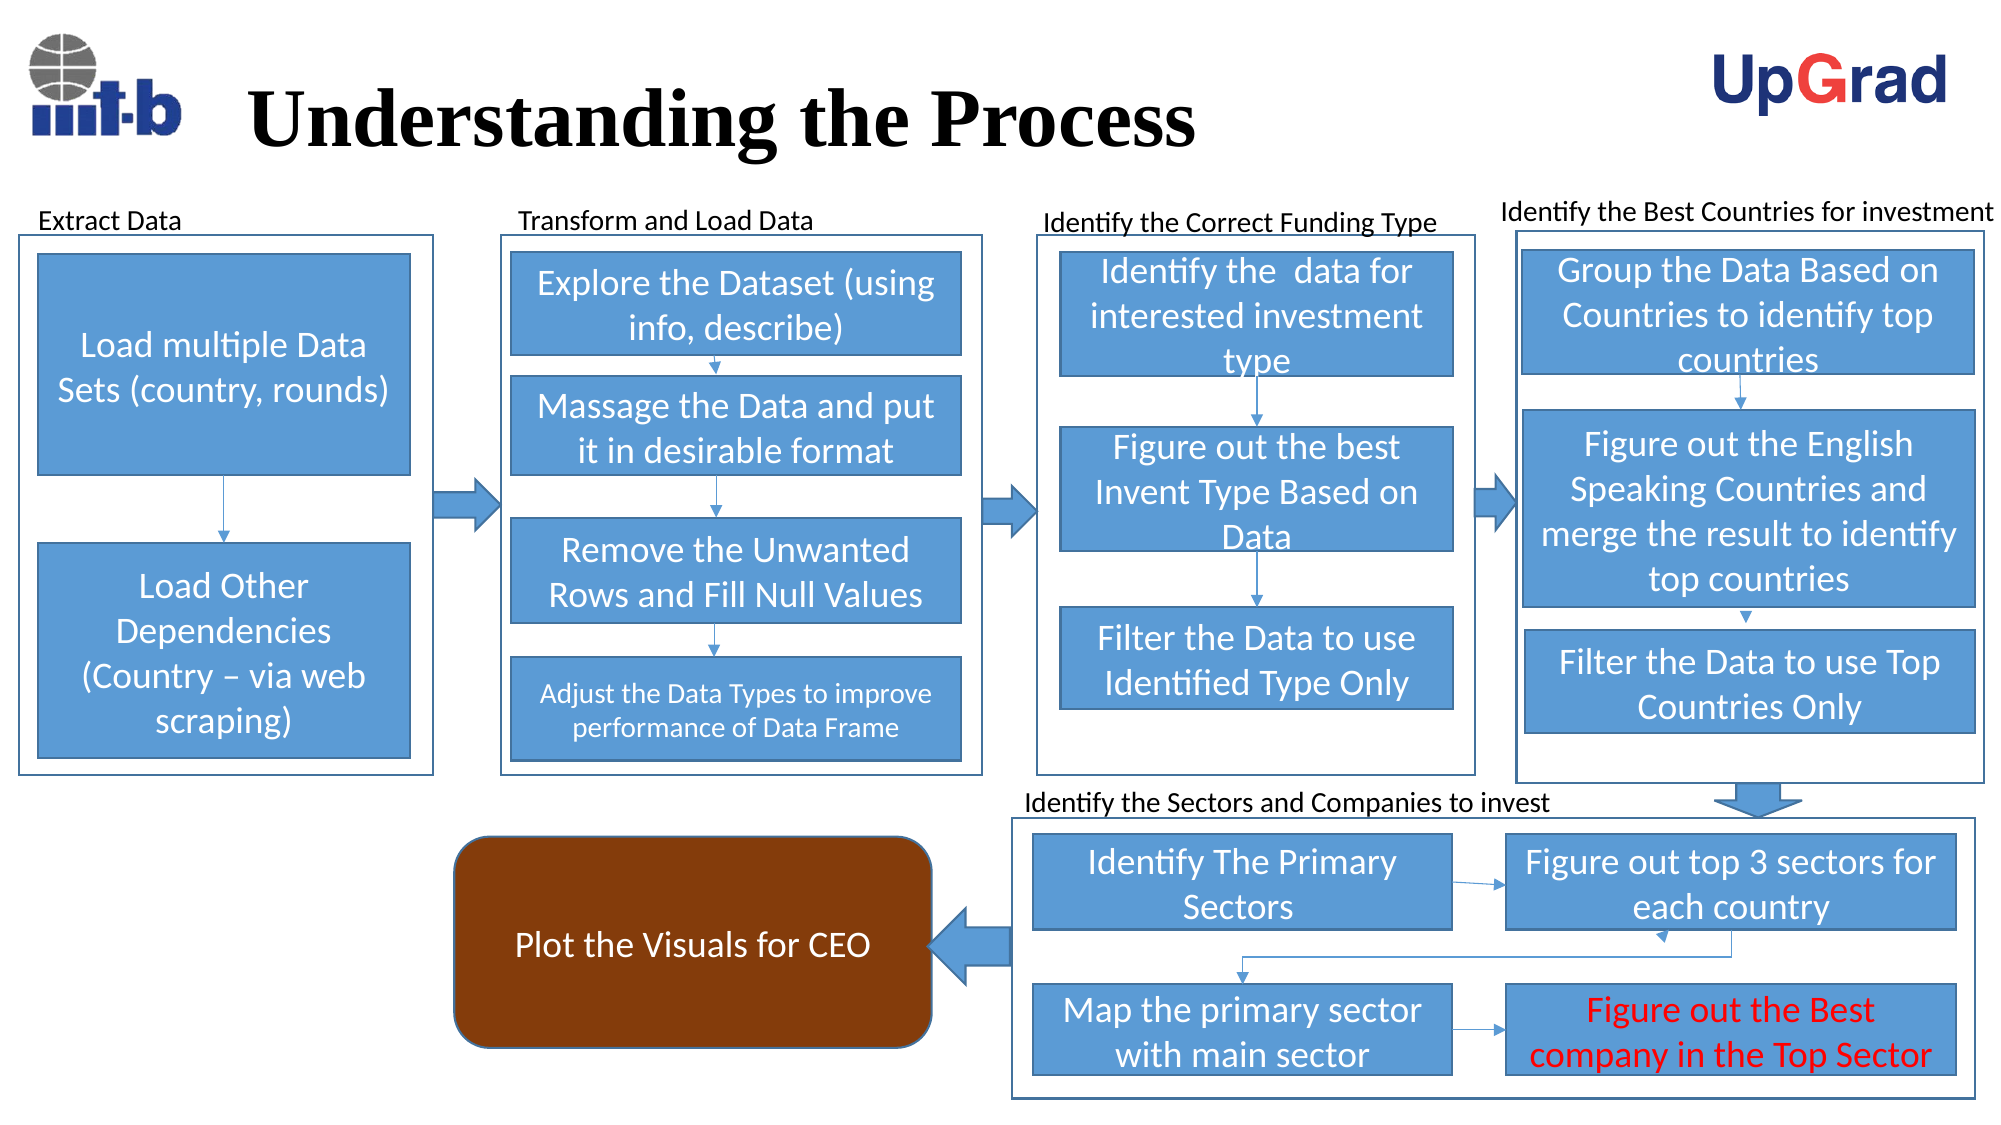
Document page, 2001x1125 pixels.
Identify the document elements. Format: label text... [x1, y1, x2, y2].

text_box Identify the Best Countries for investment [1485, 184, 2000, 235]
text_box [1473, 472, 1518, 534]
text_box Identify the Sectors and Companies to invest [1009, 776, 1459, 826]
text_box [1011, 826, 1459, 1100]
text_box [1459, 712, 1515, 1125]
picture [0, 29, 208, 163]
text_box [981, 483, 1039, 540]
text_box Identify the Correct Funding Type [1028, 195, 1453, 246]
text_box [1036, 234, 1476, 776]
text_box [1713, 782, 1803, 819]
text_box Identify the Sectors and Companies to invest [1515, 776, 1566, 826]
text_box [432, 477, 500, 533]
text_box [1515, 235, 1985, 784]
text_box Transform and Load Data [503, 193, 829, 244]
text_box [1515, 817, 1976, 1100]
text_box Extract Data [23, 193, 198, 244]
picture [1732, 53, 1952, 116]
text_box Plot the Visuals for CEO [453, 835, 933, 1049]
text_box [925, 905, 1011, 988]
text_box [18, 234, 434, 776]
text_box Filter the Data to use Identified Type Only [1059, 606, 1454, 710]
text_box [500, 234, 983, 776]
title Understanding the Process [203, 39, 1732, 180]
